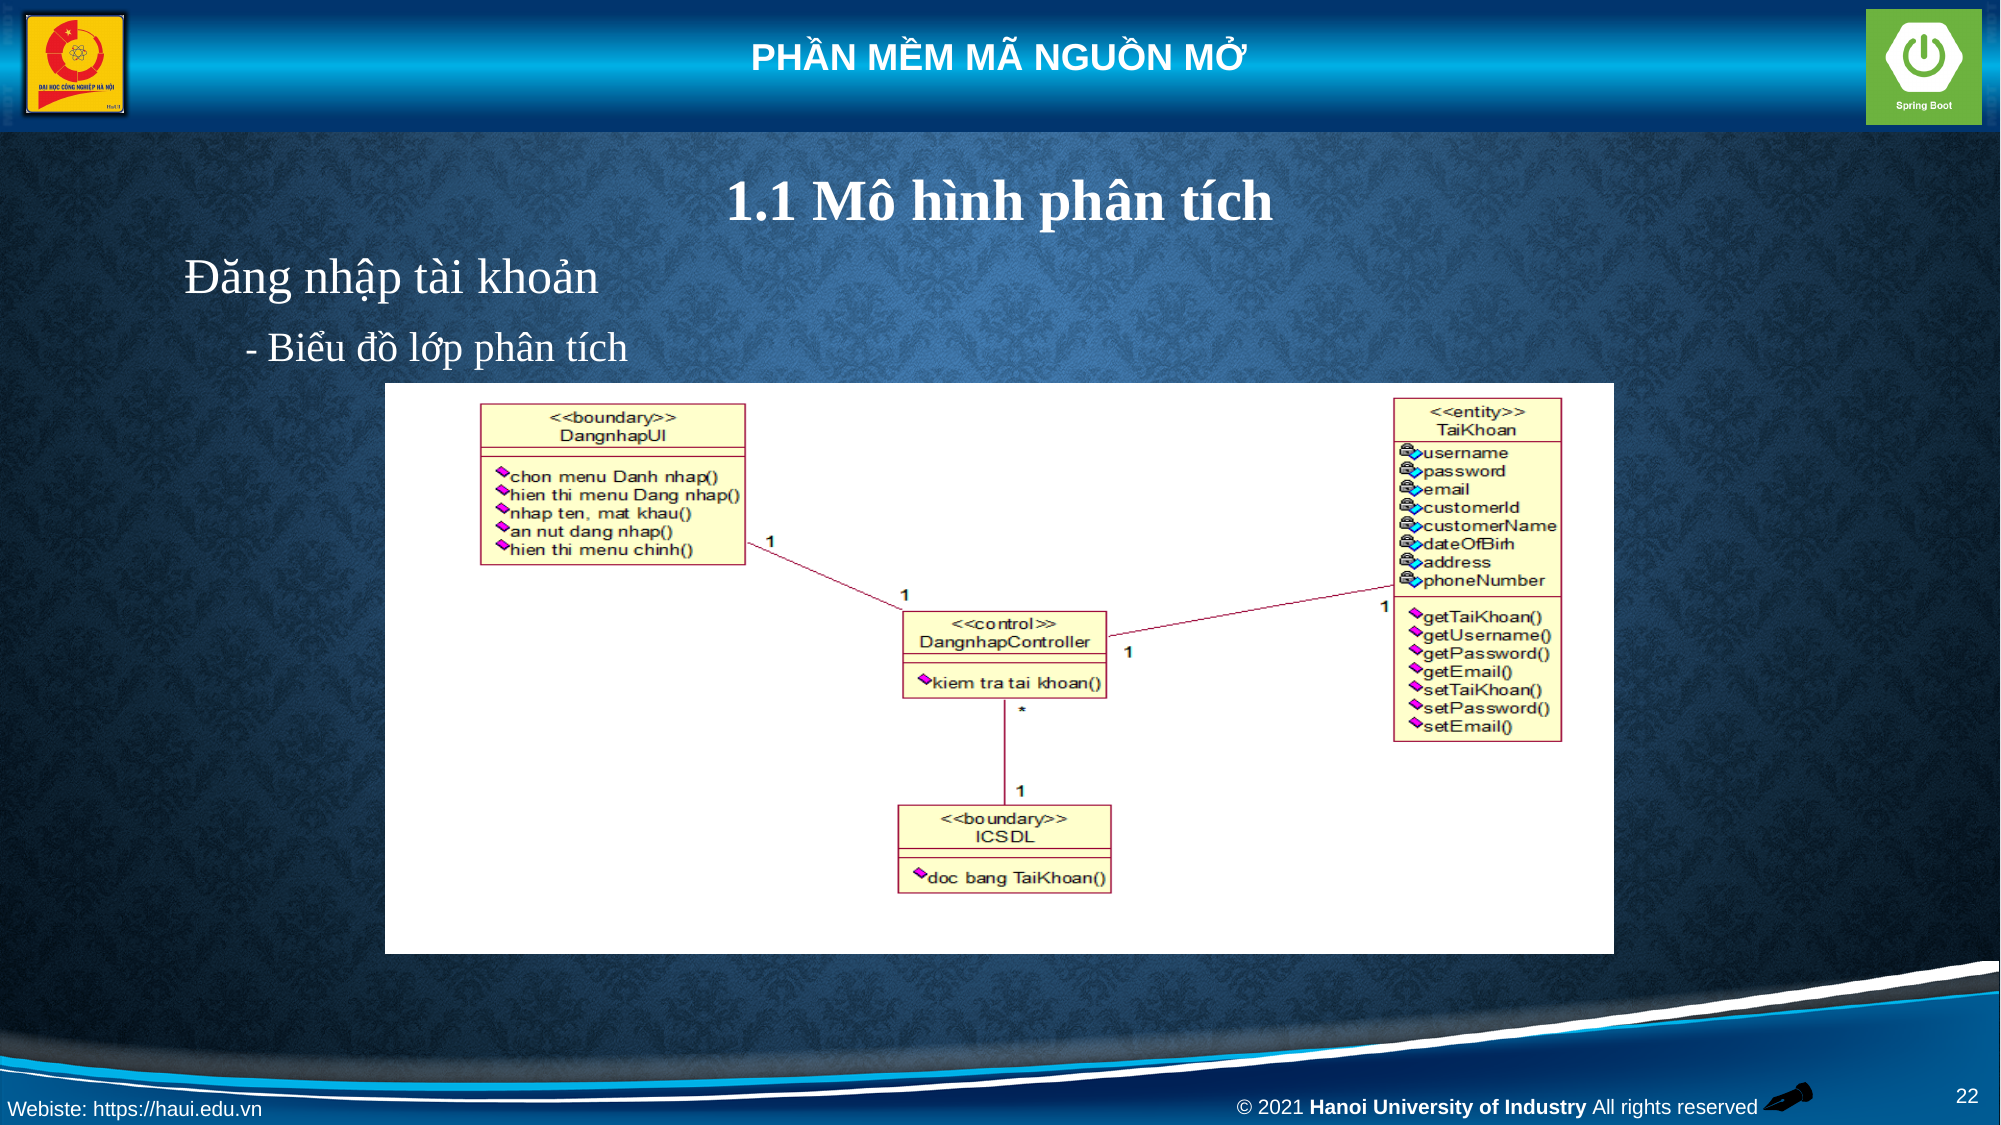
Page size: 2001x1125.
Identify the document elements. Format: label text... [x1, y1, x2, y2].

picture [26, 15, 124, 113]
picture [0, 0, 2001, 1125]
text_box 1.1 Mô hình phân tích [710, 155, 1290, 240]
text_box - Biểu đồ lớp phân tích [230, 312, 881, 423]
text_box Đăng nhập tài khoản [169, 236, 1096, 312]
